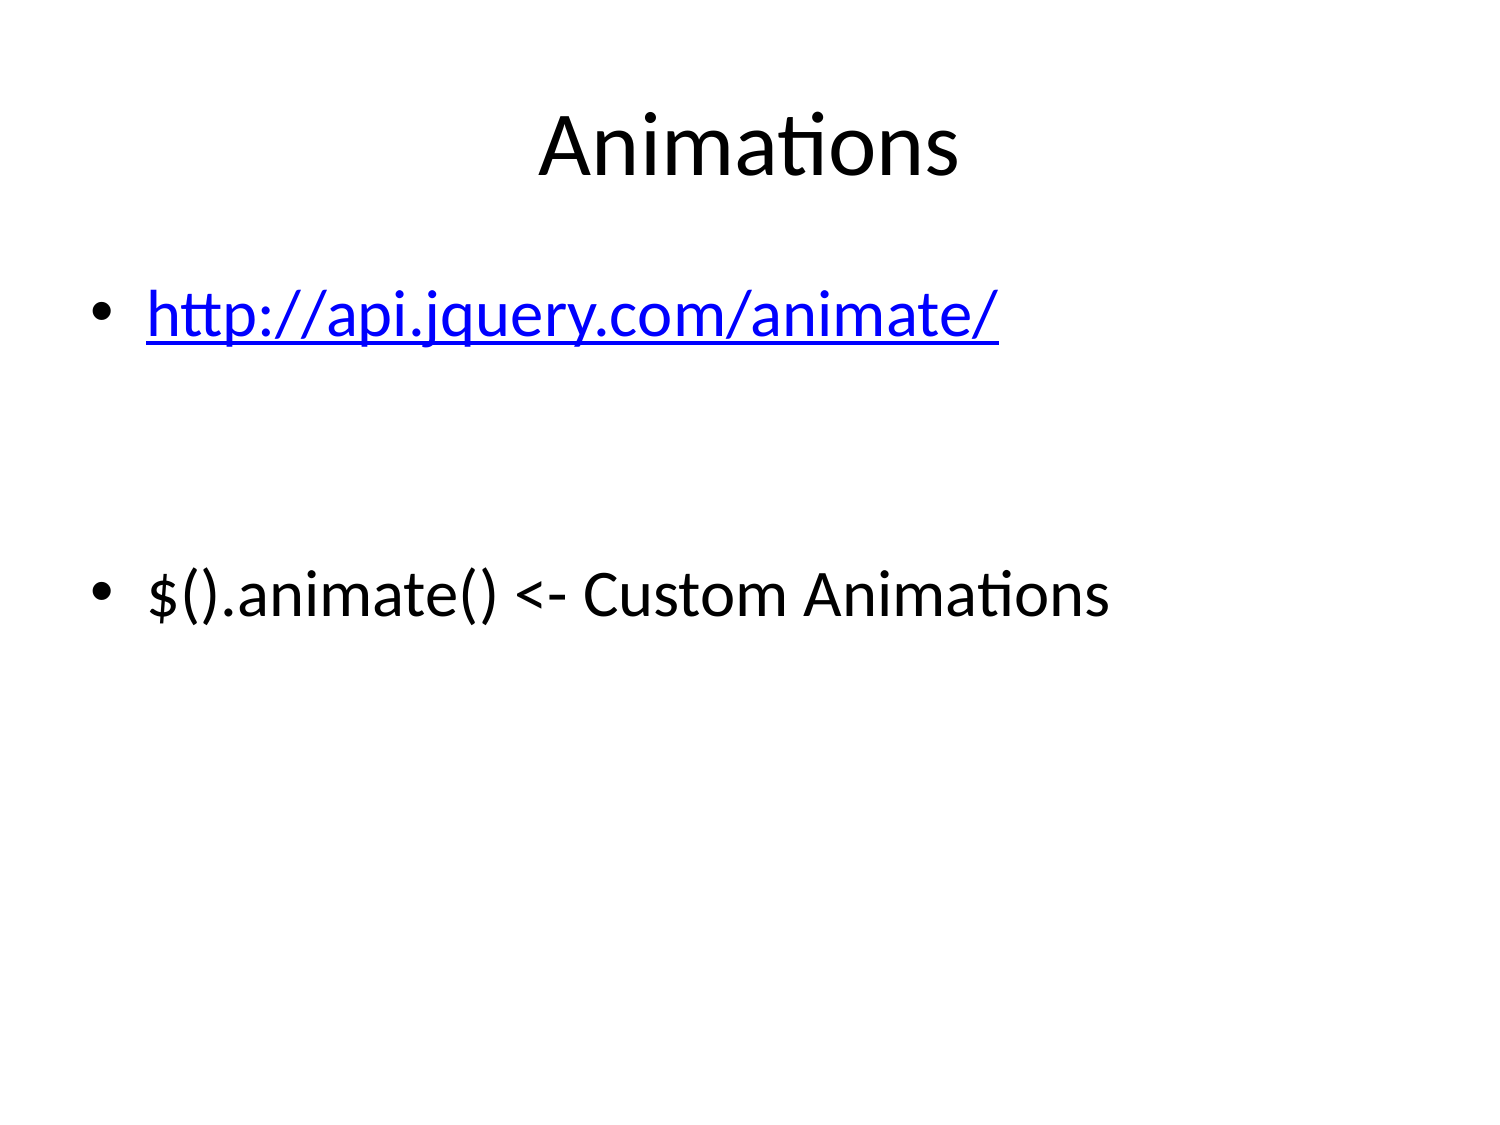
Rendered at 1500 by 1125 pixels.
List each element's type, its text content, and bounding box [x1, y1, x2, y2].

list http://api.jquery.com/animate/ $().animate() <- Custom Animations [75, 262, 1425, 1005]
title Animations [75, 45, 1425, 233]
